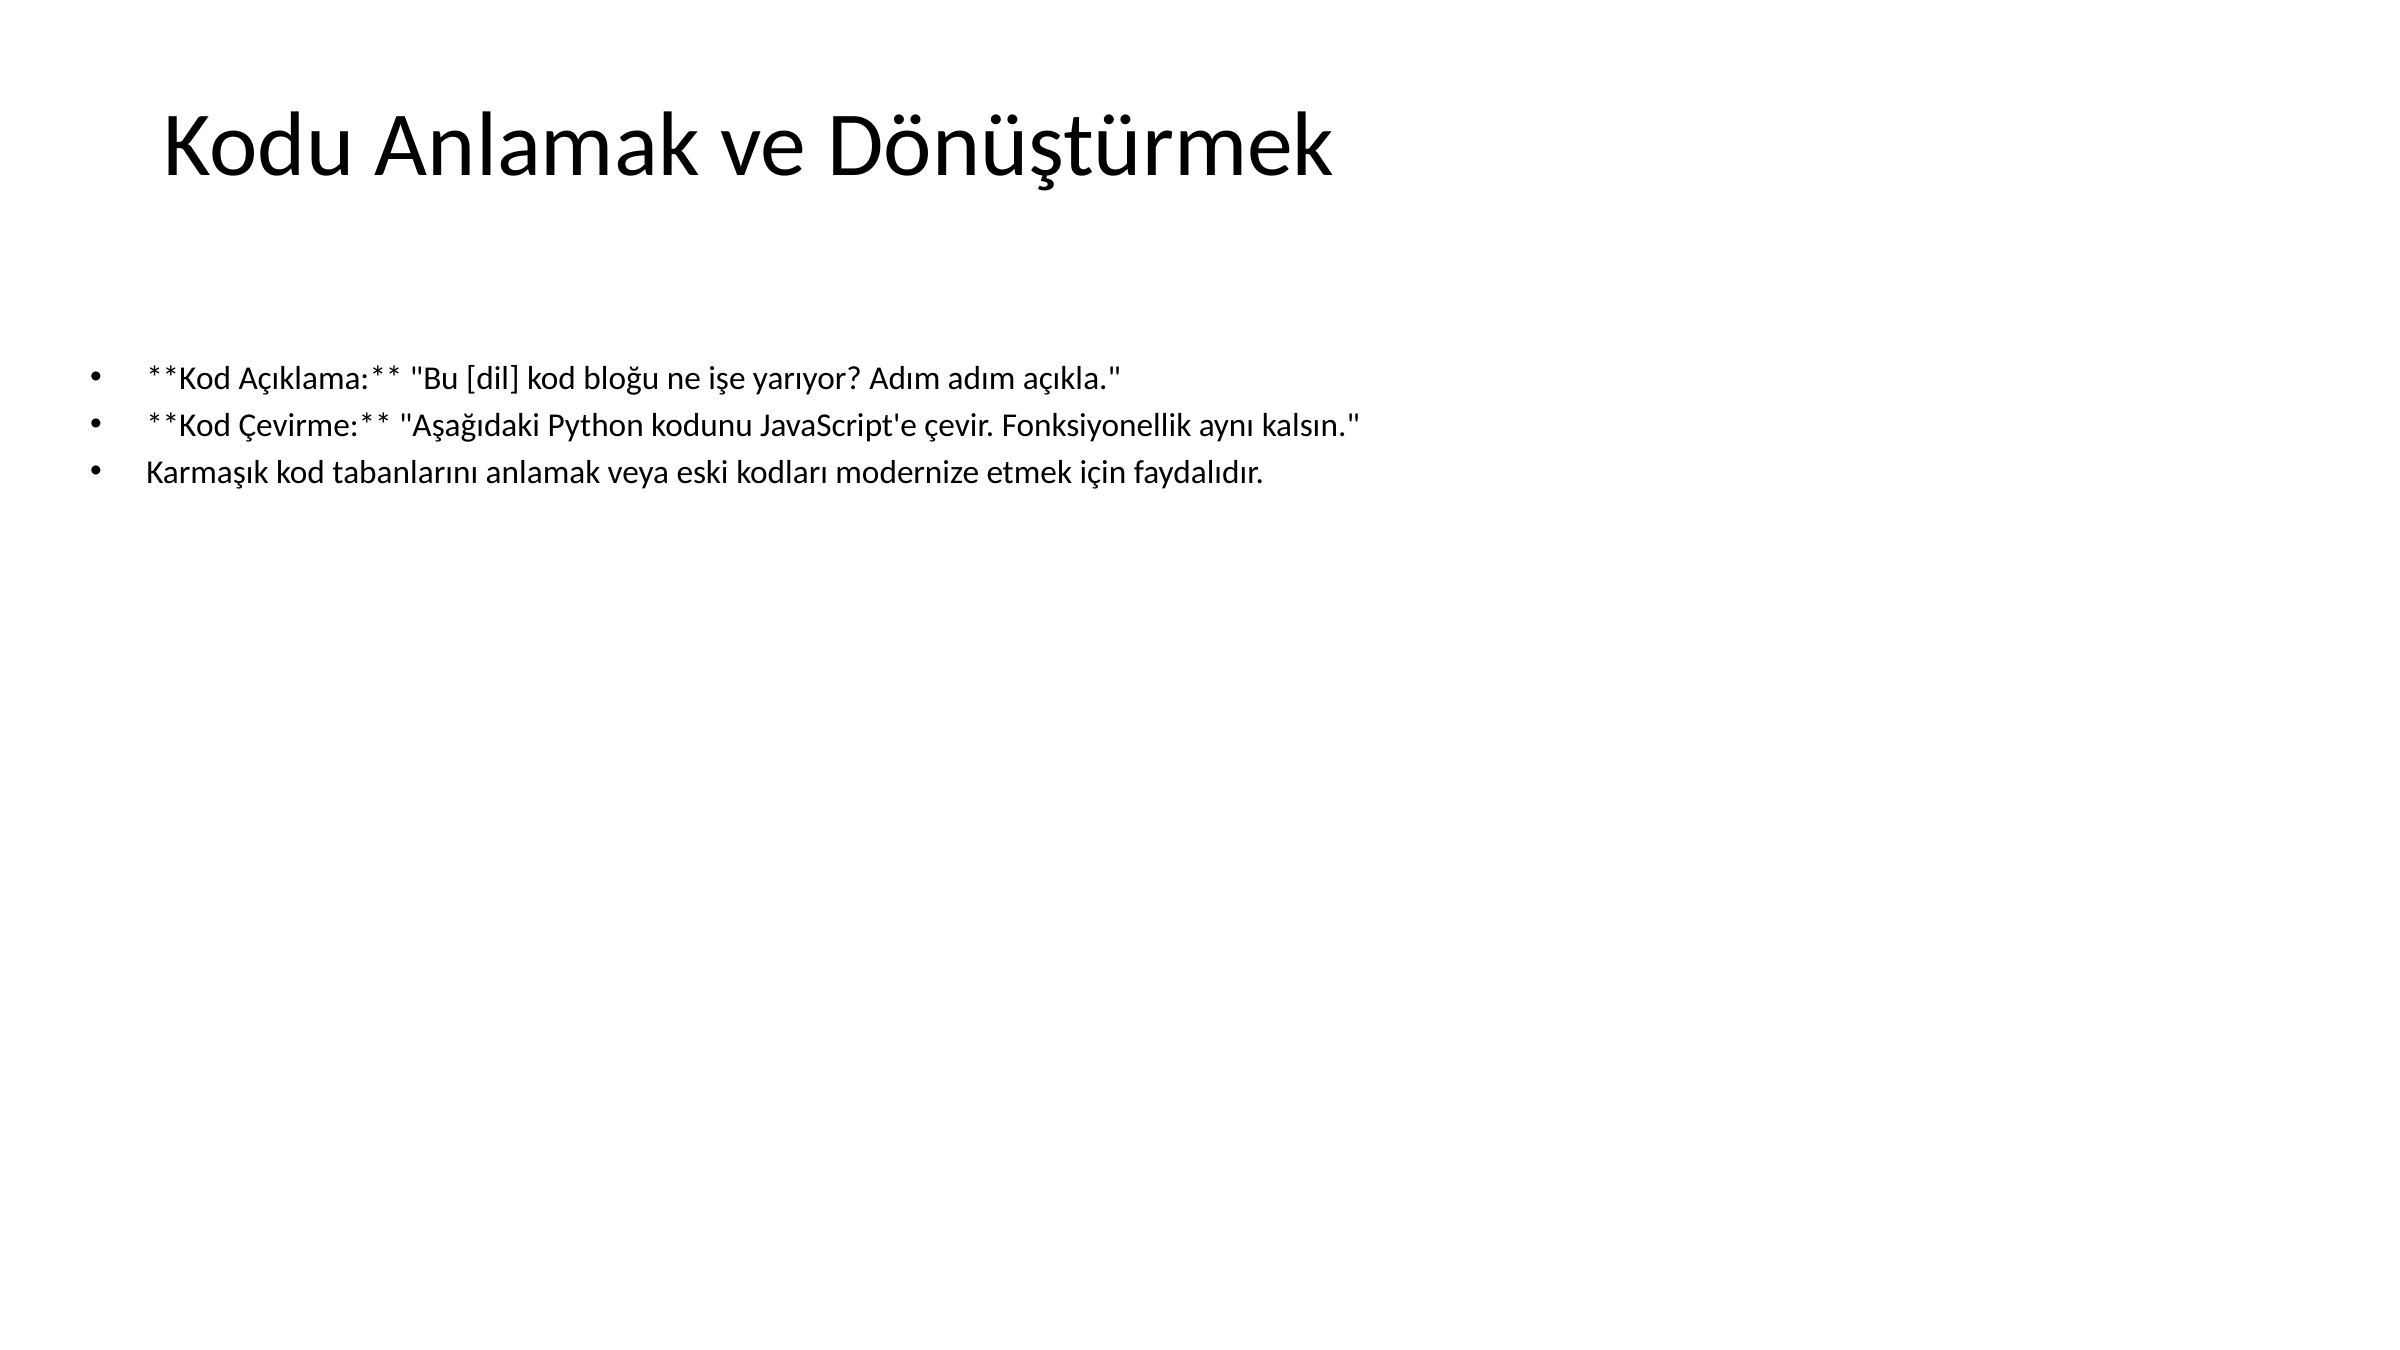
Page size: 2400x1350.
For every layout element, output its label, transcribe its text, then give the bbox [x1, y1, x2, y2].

list **Kod Açıklama:** "Bu [dil] kod bloğu ne işe yarıyor? Adım adım açıkla." **Kod Çevirme:** "Aşağıdaki Python kodunu JavaScript'e çevir. Fonksiyonellik aynı kalsın." Karmaşık kod tabanlarını anlamak veya eski kodları modernize etmek için faydalıdır. [75, 262, 1425, 1005]
title Kodu Anlamak ve Dönüştürmek [75, 45, 1425, 233]
